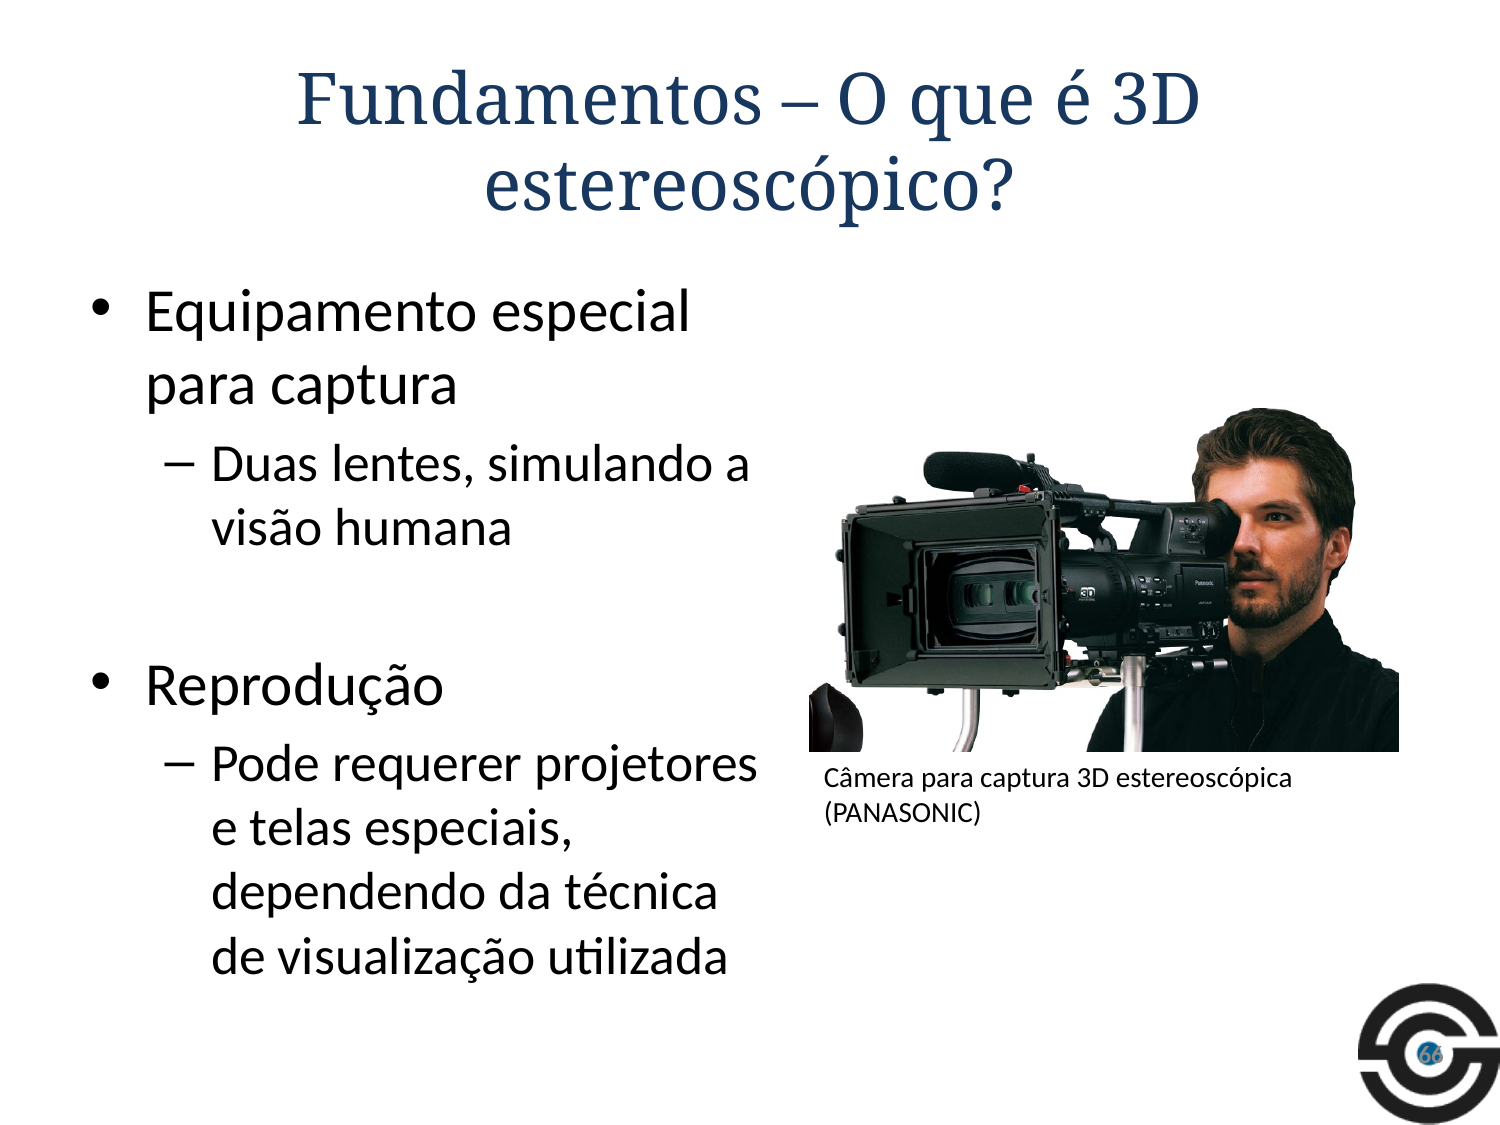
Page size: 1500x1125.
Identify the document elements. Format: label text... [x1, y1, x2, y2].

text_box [808, 408, 1400, 838]
picture [1358, 983, 1500, 1125]
slide_number 66 [1400, 1023, 1463, 1084]
list Equipamento especial para captura Duas lentes, simulando a visão humana Reprodução Pode requerer projetores e telas especiais, dependendo da técnica de visualização utilizada [75, 262, 801, 1005]
title Fundamentos – O que é 3D estereoscópico? [75, 45, 1425, 233]
